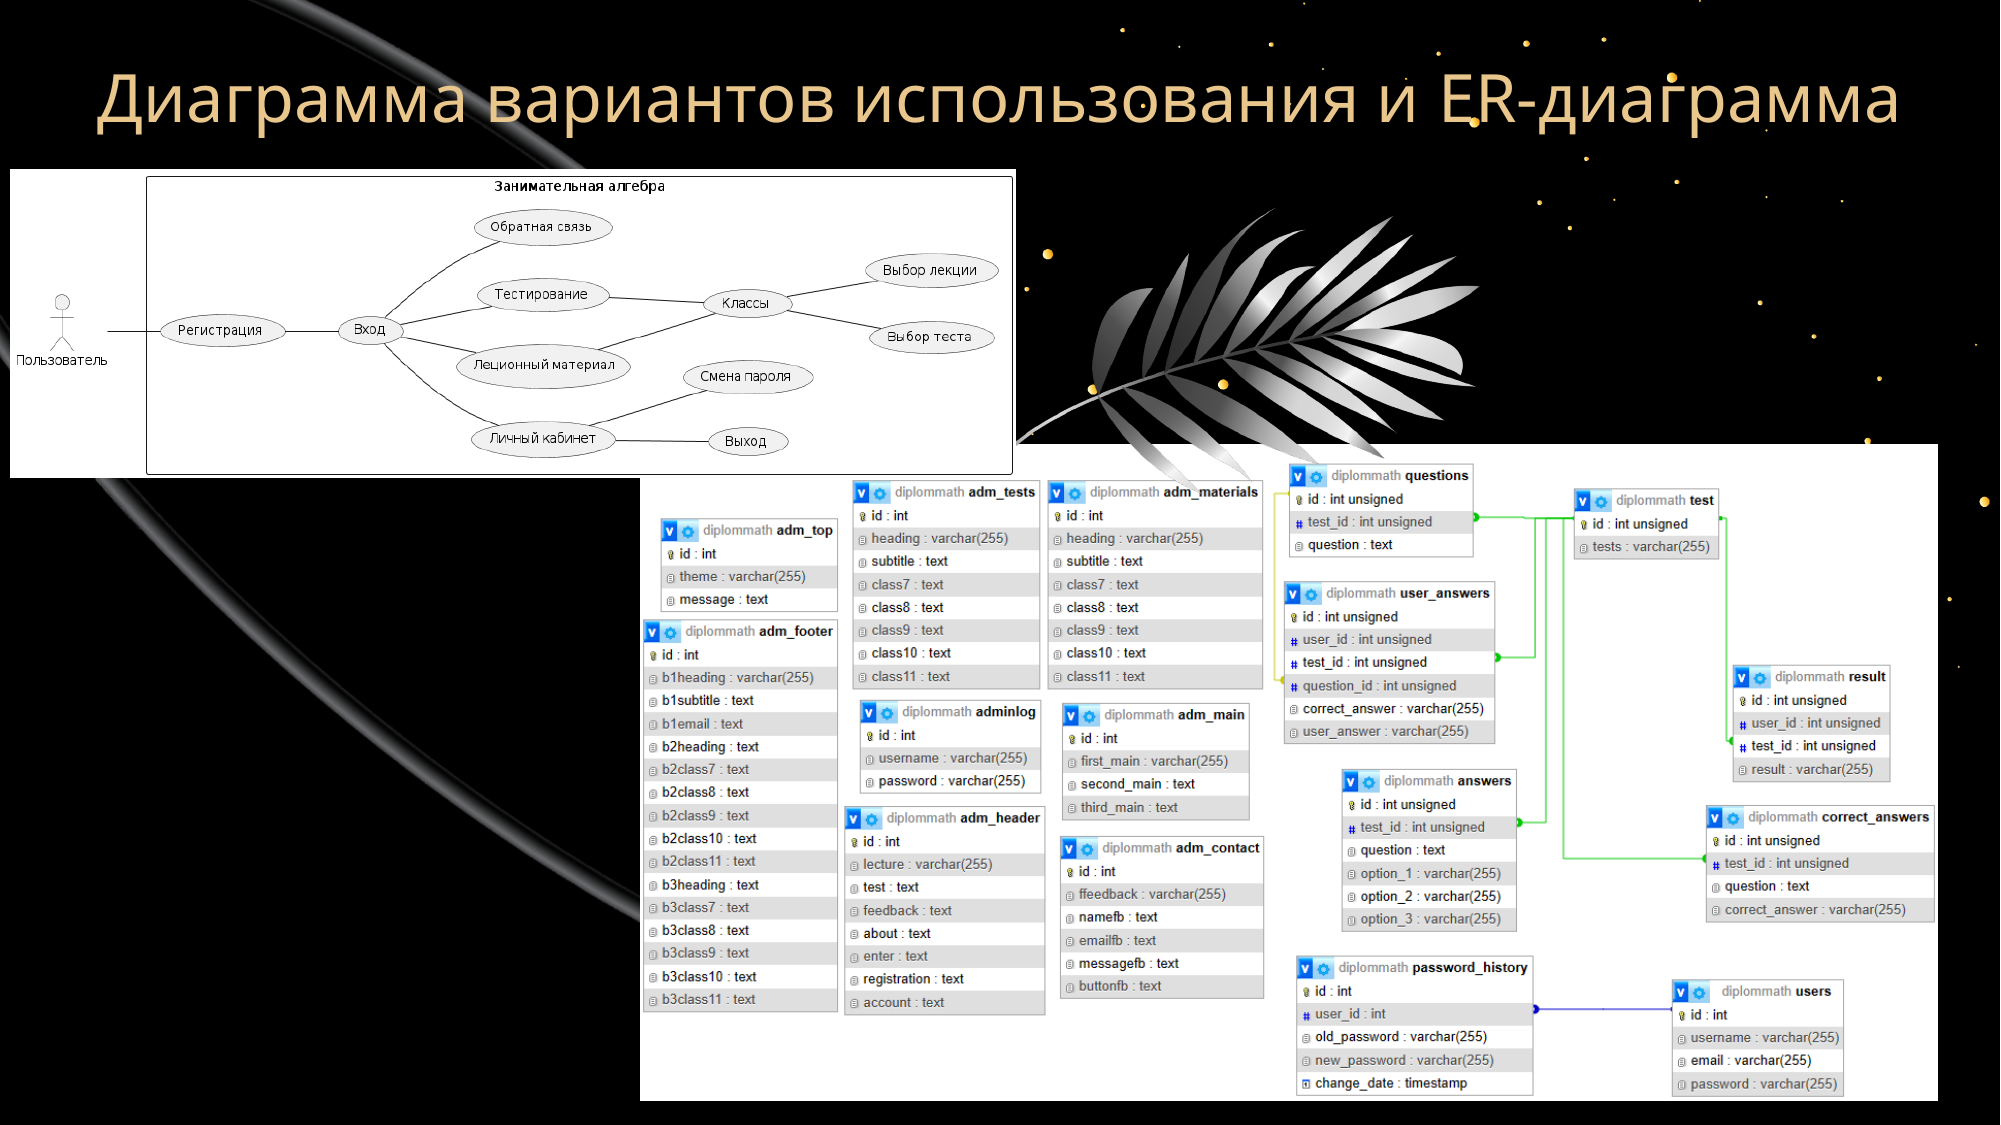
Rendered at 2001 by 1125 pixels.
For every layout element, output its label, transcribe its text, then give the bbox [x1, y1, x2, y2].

title Диаграмма вариантов использования и ER-диаграмма [10, 23, 901, 161]
picture [0, 0, 1990, 1125]
